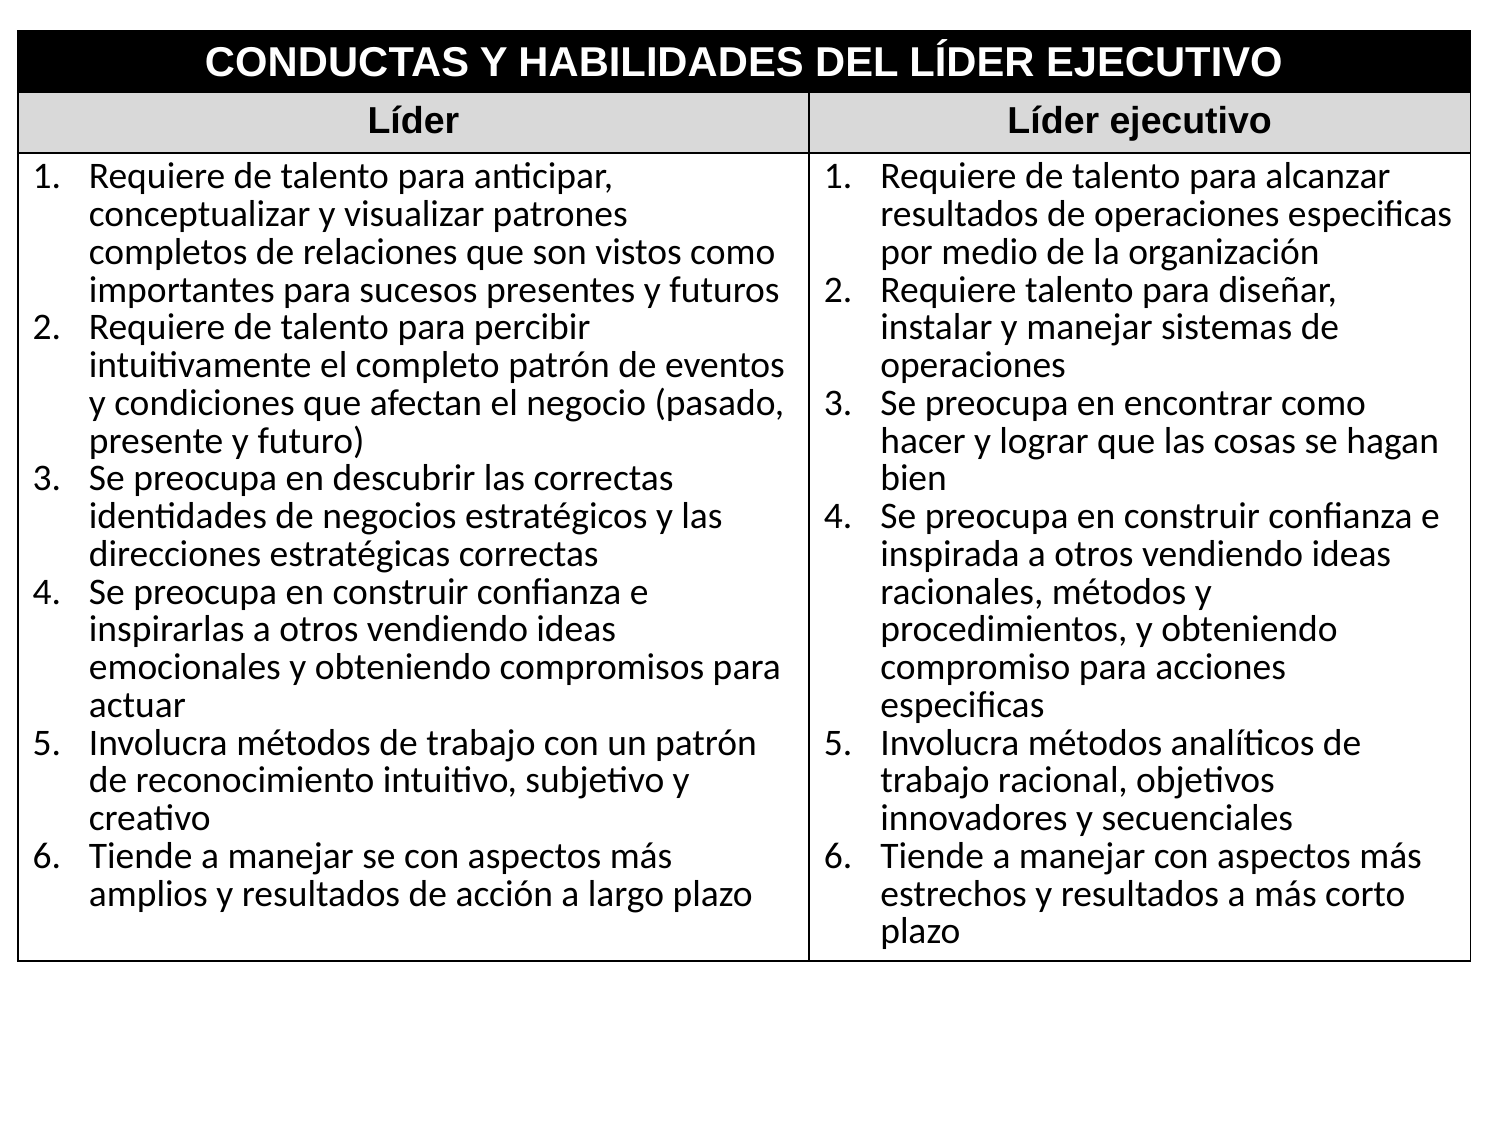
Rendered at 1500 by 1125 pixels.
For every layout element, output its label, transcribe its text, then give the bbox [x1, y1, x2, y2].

table_cell Líder [19, 93, 808, 152]
table_cell Requiere de talento para anticipar, conceptualizar y visualizar patrones completos de relaciones que son vistos como importantes para sucesos presentes y futuros Requiere de talento para percibir intuitivamente el completo patrón de eventos y condiciones que afectan el negocio (pasado, presente y futuro) Se preocupa en descubrir las correctas identidades de negocios estratégicos y las direcciones estratégicas correctas Se preocupa en construir confianza e inspirarlas a otros vendiendo ideas emocionales y obteniendo compromisos para actuar Involucra métodos de trabajo con un patrón de reconocimiento intuitivo, subjetivo y creativo Tiende a manejar se con aspectos más amplios y resultados de acción a largo plazo [19, 154, 808, 960]
table_cell Líder ejecutivo [810, 93, 1470, 152]
table_header CONDUCTAS Y HABILIDADES DEL LÍDER EJECUTIVO [19, 32, 1470, 92]
table_cell Requiere de talento para alcanzar resultados de operaciones especificas por medio de la organización Requiere talento para diseñar, instalar y manejar sistemas de operaciones Se preocupa en encontrar como hacer y lograr que las cosas se hagan bien Se preocupa en construir confianza e inspirada a otros vendiendo ideas racionales, métodos y procedimientos, y obteniendo compromiso para acciones especificas Involucra métodos analíticos de trabajo racional, objetivos innovadores y secuenciales Tiende a manejar con aspectos más estrechos y resultados a más corto plazo [810, 154, 1470, 960]
